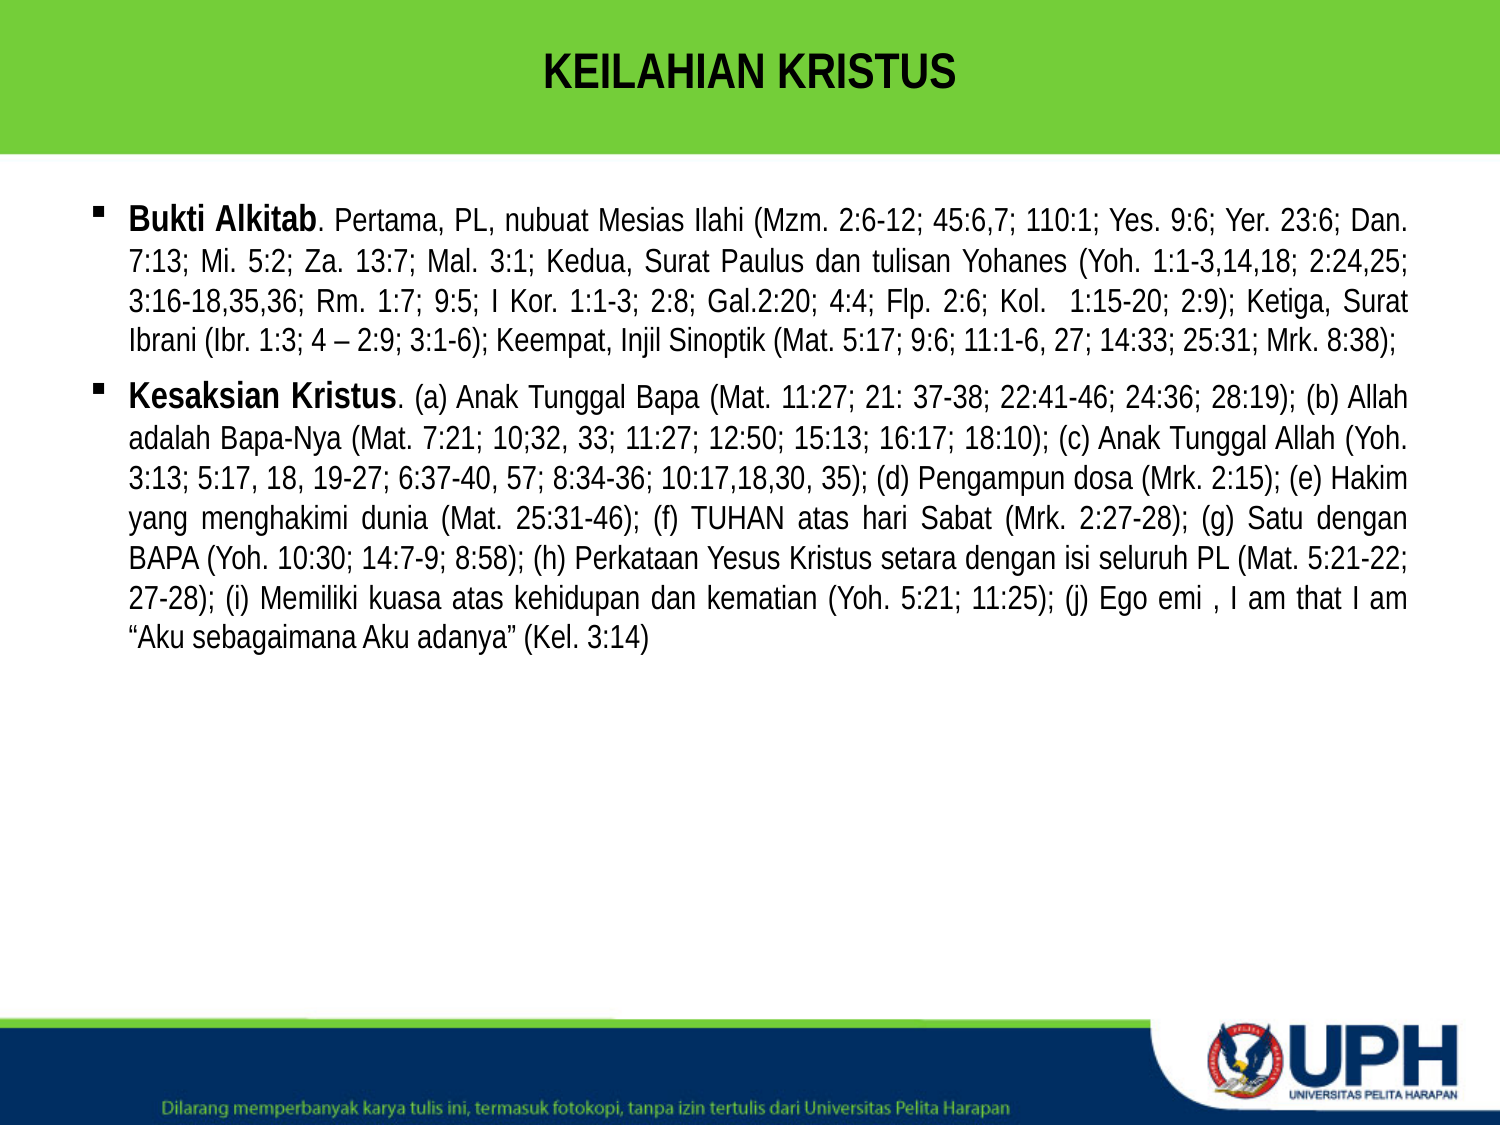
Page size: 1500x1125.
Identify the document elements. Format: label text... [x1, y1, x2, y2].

picture [0, 149, 1500, 1125]
list Bukti Alkitab. Pertama, PL, nubuat Mesias Ilahi (Mzm. 2:6-12; 45:6,7; 110:1; Yes. 9:6; Yer. 23:6; Dan. 7:13; Mi. 5:2; Za. 13:7; Mal. 3:1; Kedua, Surat Paulus dan tulisan Yohanes (Yoh. 1:1-3,14,18; 2:24,25; 3:16-18,35,36; Rm. 1:7; 9:5; I Kor. 1:1-3; 2:8; Gal.2:20; 4:4; Flp. 2:6; Kol. 1:15-20; 2:9); Ketiga, Surat Ibrani (Ibr. 1:3; 4 – 2:9; 3:1-6); Keempat, Injil Sinoptik (Mat. 5:17; 9:6; 11:1-6, 27; 14:33; 25:31; Mrk. 8:38); Kesaksian Kristus. (a) Anak Tunggal Bapa (Mat. 11:27; 21: 37-38; 22:41-46; 24:36; 28:19); (b) Allah adalah Bapa-Nya (Mat. 7:21; 10;32, 33; 11:27; 12:50; 15:13; 16:17; 18:10); (c) Anak Tunggal Allah (Yoh. 3:13; 5:17, 18, 19-27; 6:37-40, 57; 8:34-36; 10:17,18,30, 35); (d) Pengampun dosa (Mrk. 2:15); (e) Hakim yang menghakimi dunia (Mat. 25:31-46); (f) TUHAN atas hari Sabat (Mrk. 2:27-28); (g) Satu dengan BAPA (Yoh. 10:30; 14:7-9; 8:58); (h) Perkataan Yesus Kristus setara dengan isi seluruh PL (Mat. 5:21-22; 27-28); (i) Memiliki kuasa atas kehidupan dan kematian (Yoh. 5:21; 11:25); (j) Ego emi , I am that I am “Aku sebagaimana Aku adanya” (Kel. 3:14) [75, 186, 1425, 988]
title KEILAHIAN KRISTUS [0, 0, 1500, 149]
